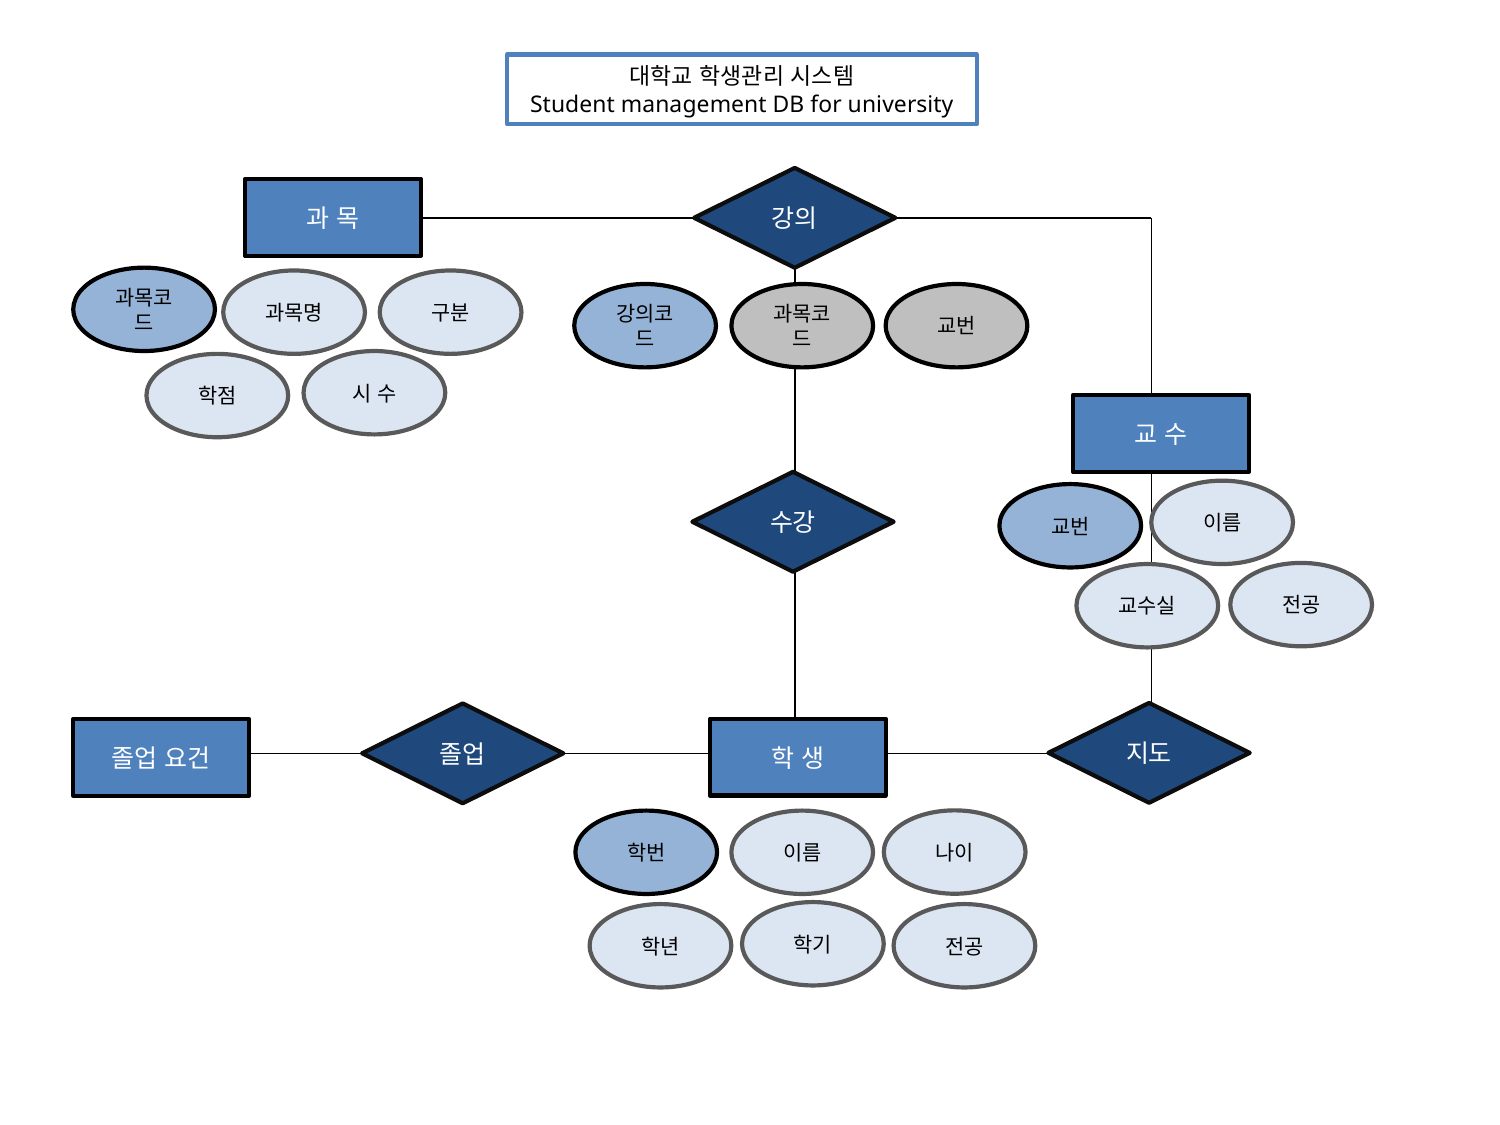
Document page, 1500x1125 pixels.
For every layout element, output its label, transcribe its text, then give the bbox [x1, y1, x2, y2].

text_box 전공 [891, 901, 1038, 990]
text_box 이름 [729, 808, 876, 897]
text_box 교 수 [1071, 393, 1146, 474]
text_box 강의코드 [572, 281, 719, 370]
text_box 과목명 [221, 268, 368, 356]
text_box 교번 [883, 281, 1030, 370]
text_box 과 목 [243, 177, 423, 258]
text_box 강의 [707, 227, 882, 270]
text_box 교수실 [1155, 562, 1221, 650]
text_box 대학교 학생관리 시스템 Student management DB for university [505, 52, 979, 126]
text_box 졸업 [360, 701, 565, 752]
text_box 학 생 [708, 717, 888, 752]
text_box 교번 [997, 481, 1144, 570]
text_box 학년 [587, 901, 734, 990]
text_box 수강 [690, 470, 790, 573]
text_box 교수실 [1074, 561, 1146, 650]
text_box 이름 [1155, 478, 1296, 567]
text_box 학점 [144, 351, 291, 440]
text_box 과목코드 [71, 265, 218, 354]
text_box 지도 [1046, 702, 1252, 805]
text_box 졸업 [374, 762, 551, 806]
text_box 교 수 [1155, 393, 1251, 474]
text_box 과목코드 [800, 281, 876, 370]
text_box 전공 [1228, 560, 1375, 649]
text_box 나이 [881, 808, 1028, 896]
text_box 시 수 [301, 348, 448, 437]
text_box 졸업 요건 [71, 717, 251, 798]
text_box 학기 [739, 899, 886, 988]
text_box 과목코드 [729, 282, 790, 369]
text_box 학 생 [708, 762, 888, 798]
text_box 수강 [800, 472, 896, 571]
text_box 강의 [692, 166, 897, 217]
text_box 구분 [377, 268, 524, 356]
text_box 학번 [573, 808, 720, 897]
